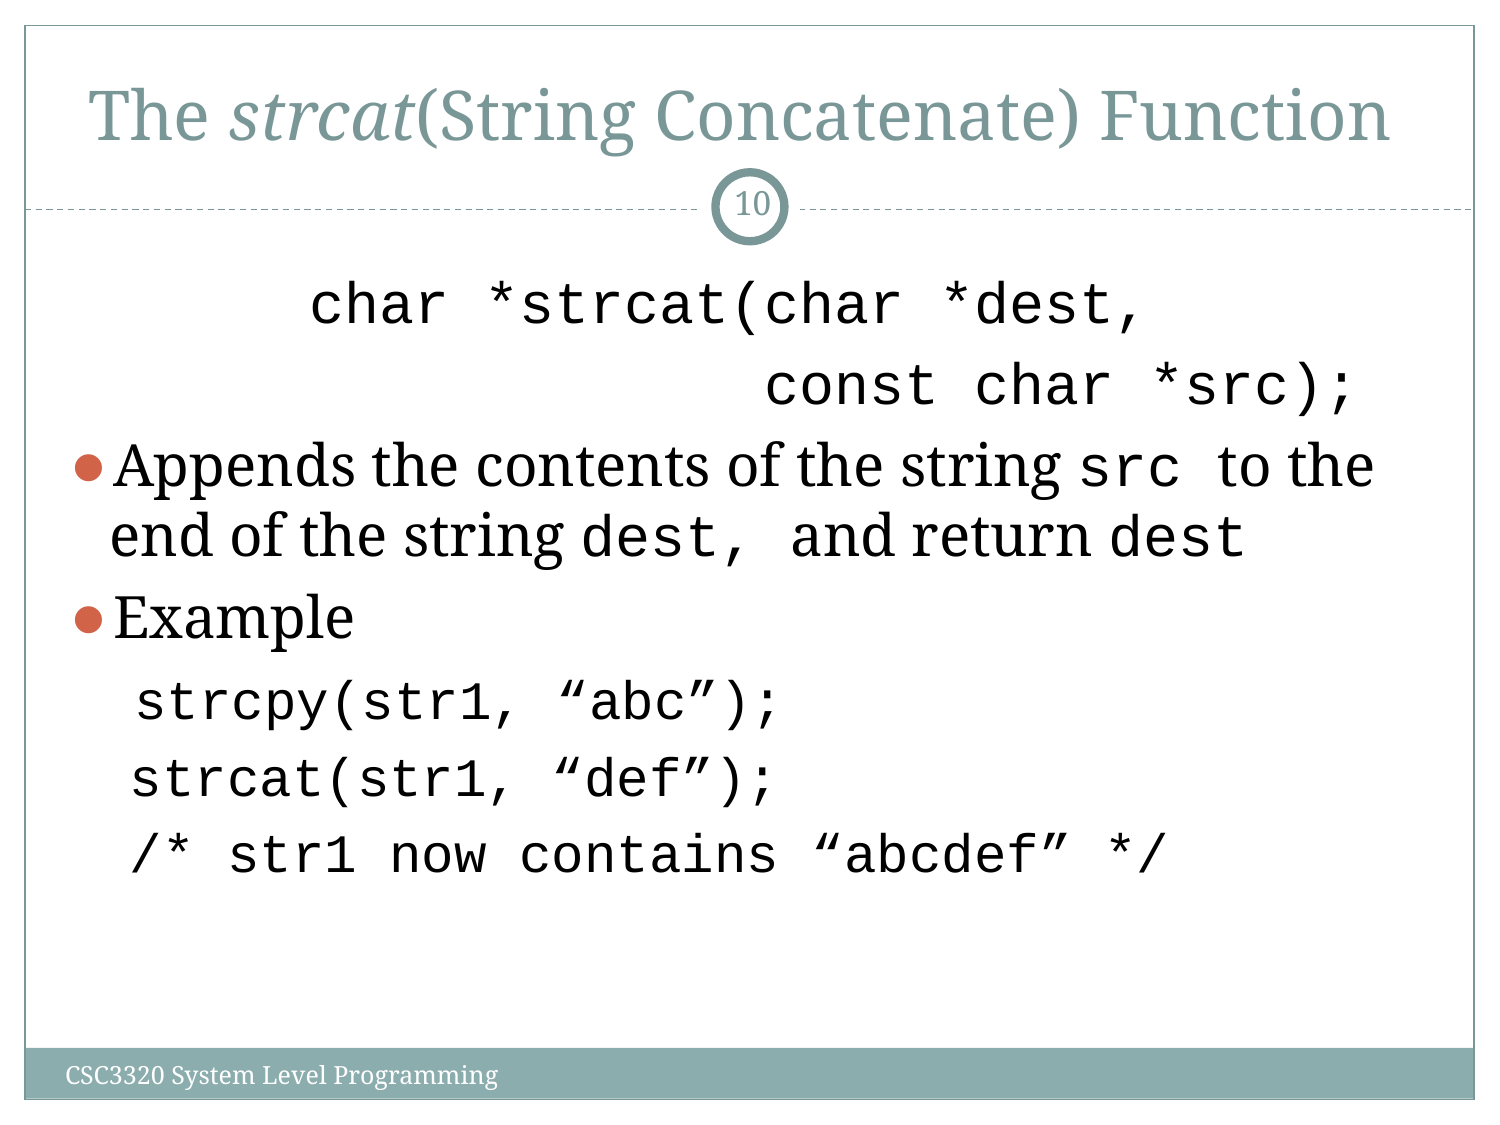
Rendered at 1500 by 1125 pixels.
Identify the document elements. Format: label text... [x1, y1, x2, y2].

title The strcat(String Concatenate) Function [49, 37, 1450, 162]
slide_number ‹#› [715, 168, 791, 241]
footer CSC3320 System Level Programming [50, 1051, 638, 1112]
list char *strcat(char *dest, const char *src); Appends the contents of the string src to the end of the string dest, and return dest Example strcpy(str1, “abc”); strcat(str1, “def”); /* str1 now contains “abcdef” */ [49, 257, 1445, 1008]
